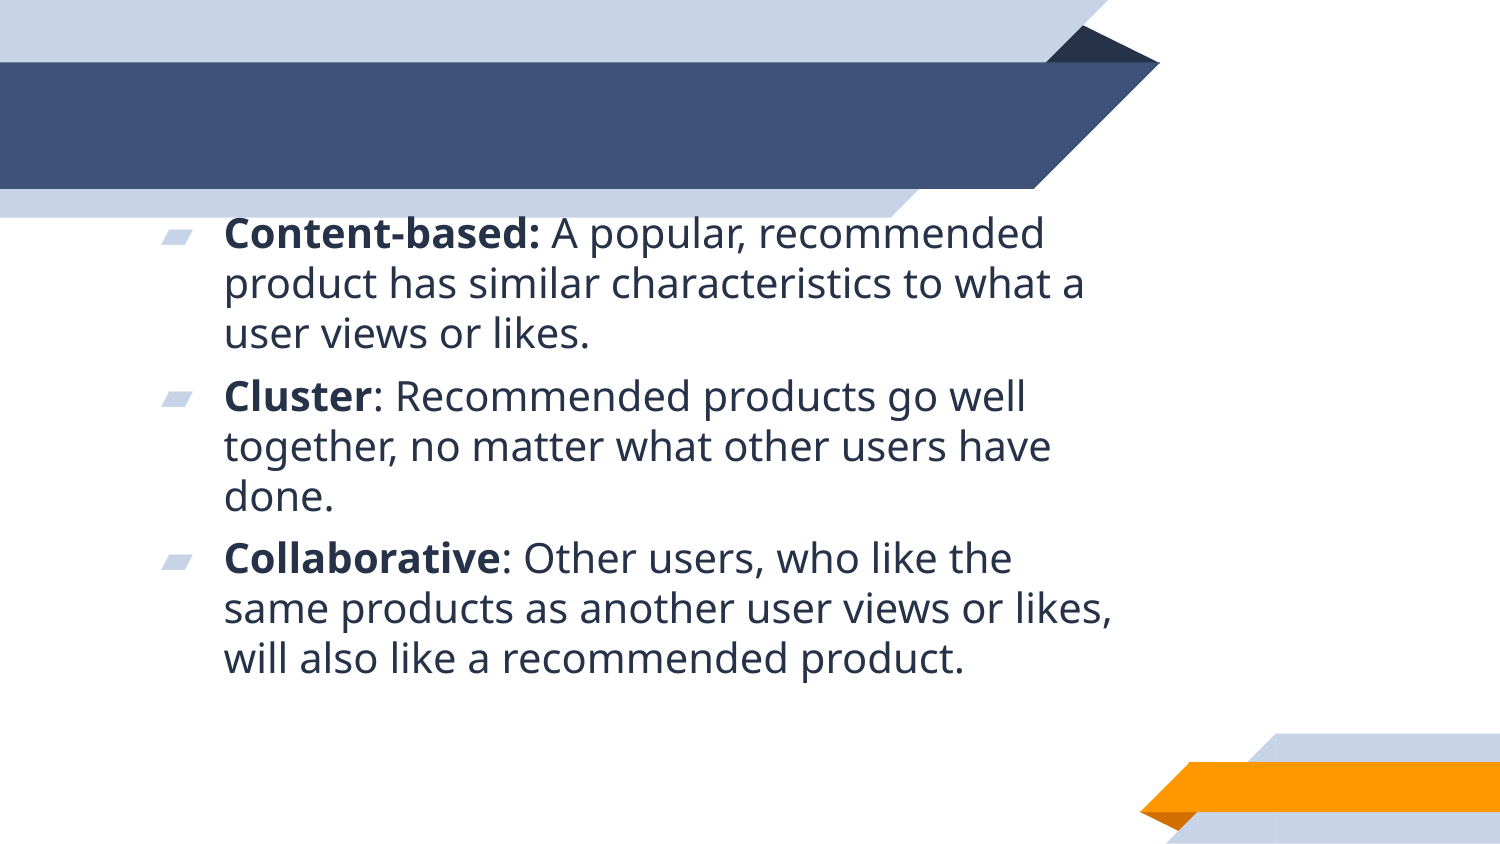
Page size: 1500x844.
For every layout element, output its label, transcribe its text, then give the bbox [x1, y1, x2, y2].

list Content-based: A popular, recommended product has similar characteristics to what a user views or likes. Cluster: Recommended products go well together, no matter what other users have done. Collaborative: Other users, who like the same products as another user views or likes, will also like a recommended product. [133, 217, 1140, 734]
slide_number [1249, 760, 1494, 813]
